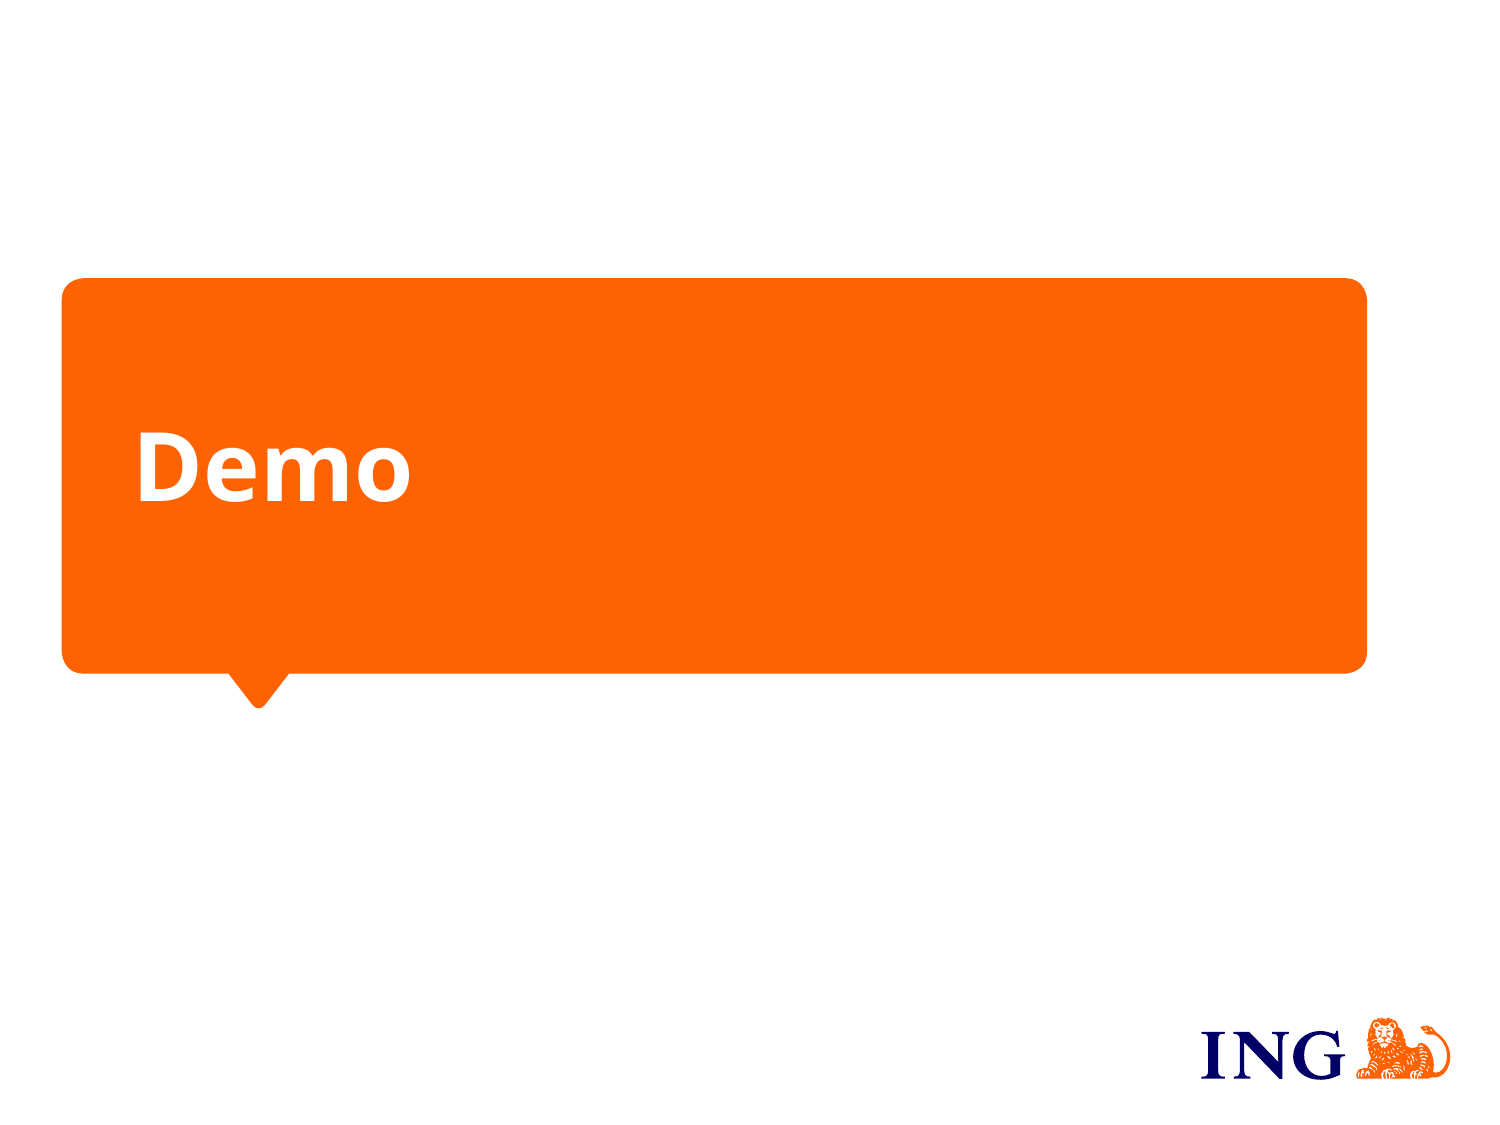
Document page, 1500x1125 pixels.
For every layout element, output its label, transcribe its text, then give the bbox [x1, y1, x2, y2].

title Demo [132, 278, 1297, 667]
